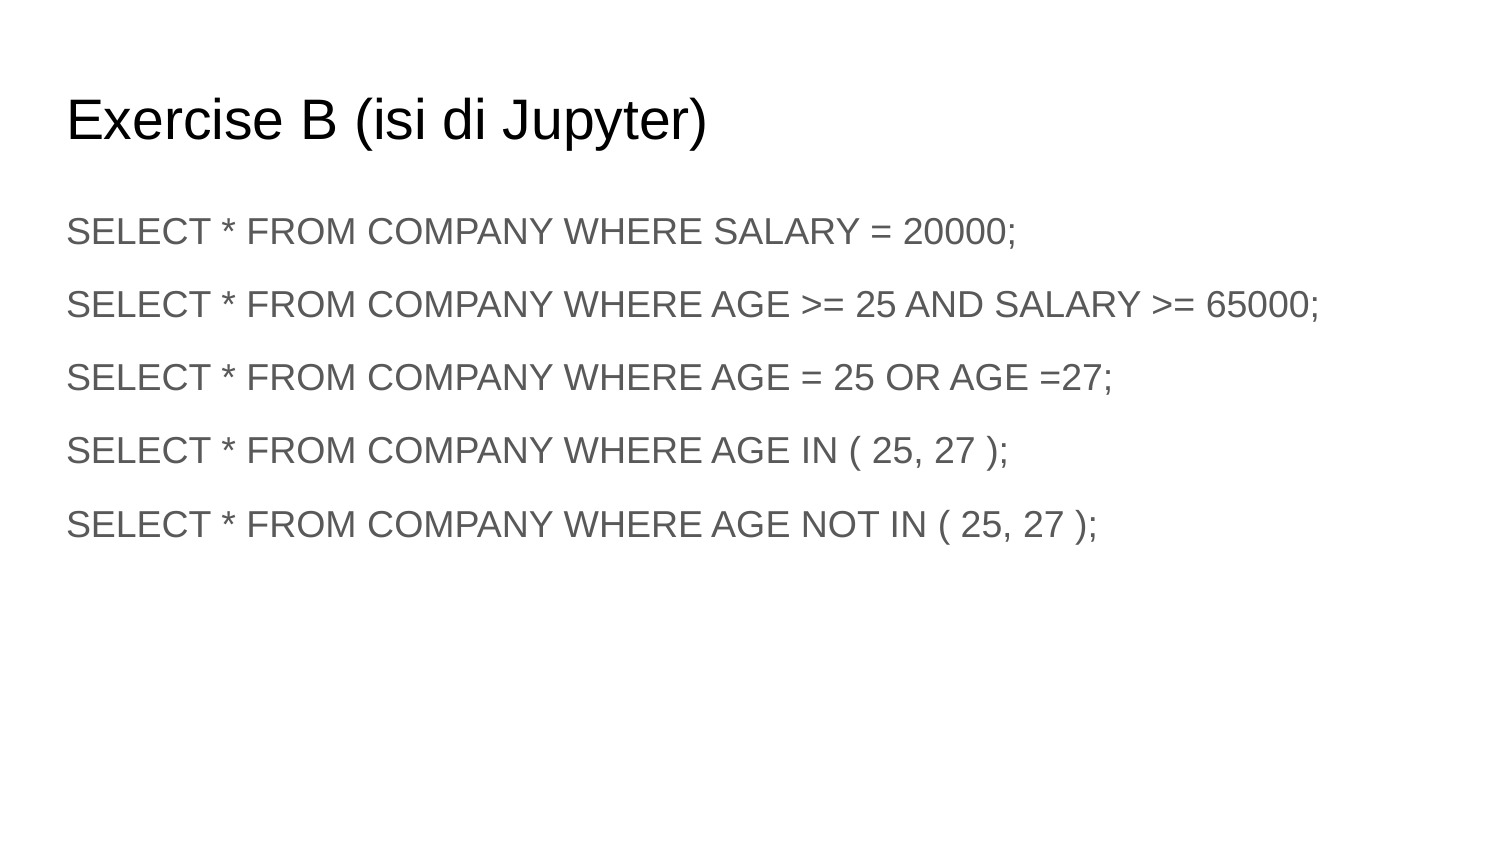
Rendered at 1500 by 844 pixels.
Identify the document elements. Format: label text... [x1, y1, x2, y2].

title Exercise B (isi di Jupyter) [51, 72, 1449, 167]
list SELECT * FROM COMPANY WHERE SALARY = 20000; SELECT * FROM COMPANY WHERE AGE >= 25 AND SALARY >= 65000; SELECT * FROM COMPANY WHERE AGE = 25 OR AGE =27; SELECT * FROM COMPANY WHERE AGE IN ( 25, 27 ); SELECT * FROM COMPANY WHERE AGE NOT IN ( 25, 27 ); [51, 189, 1449, 750]
